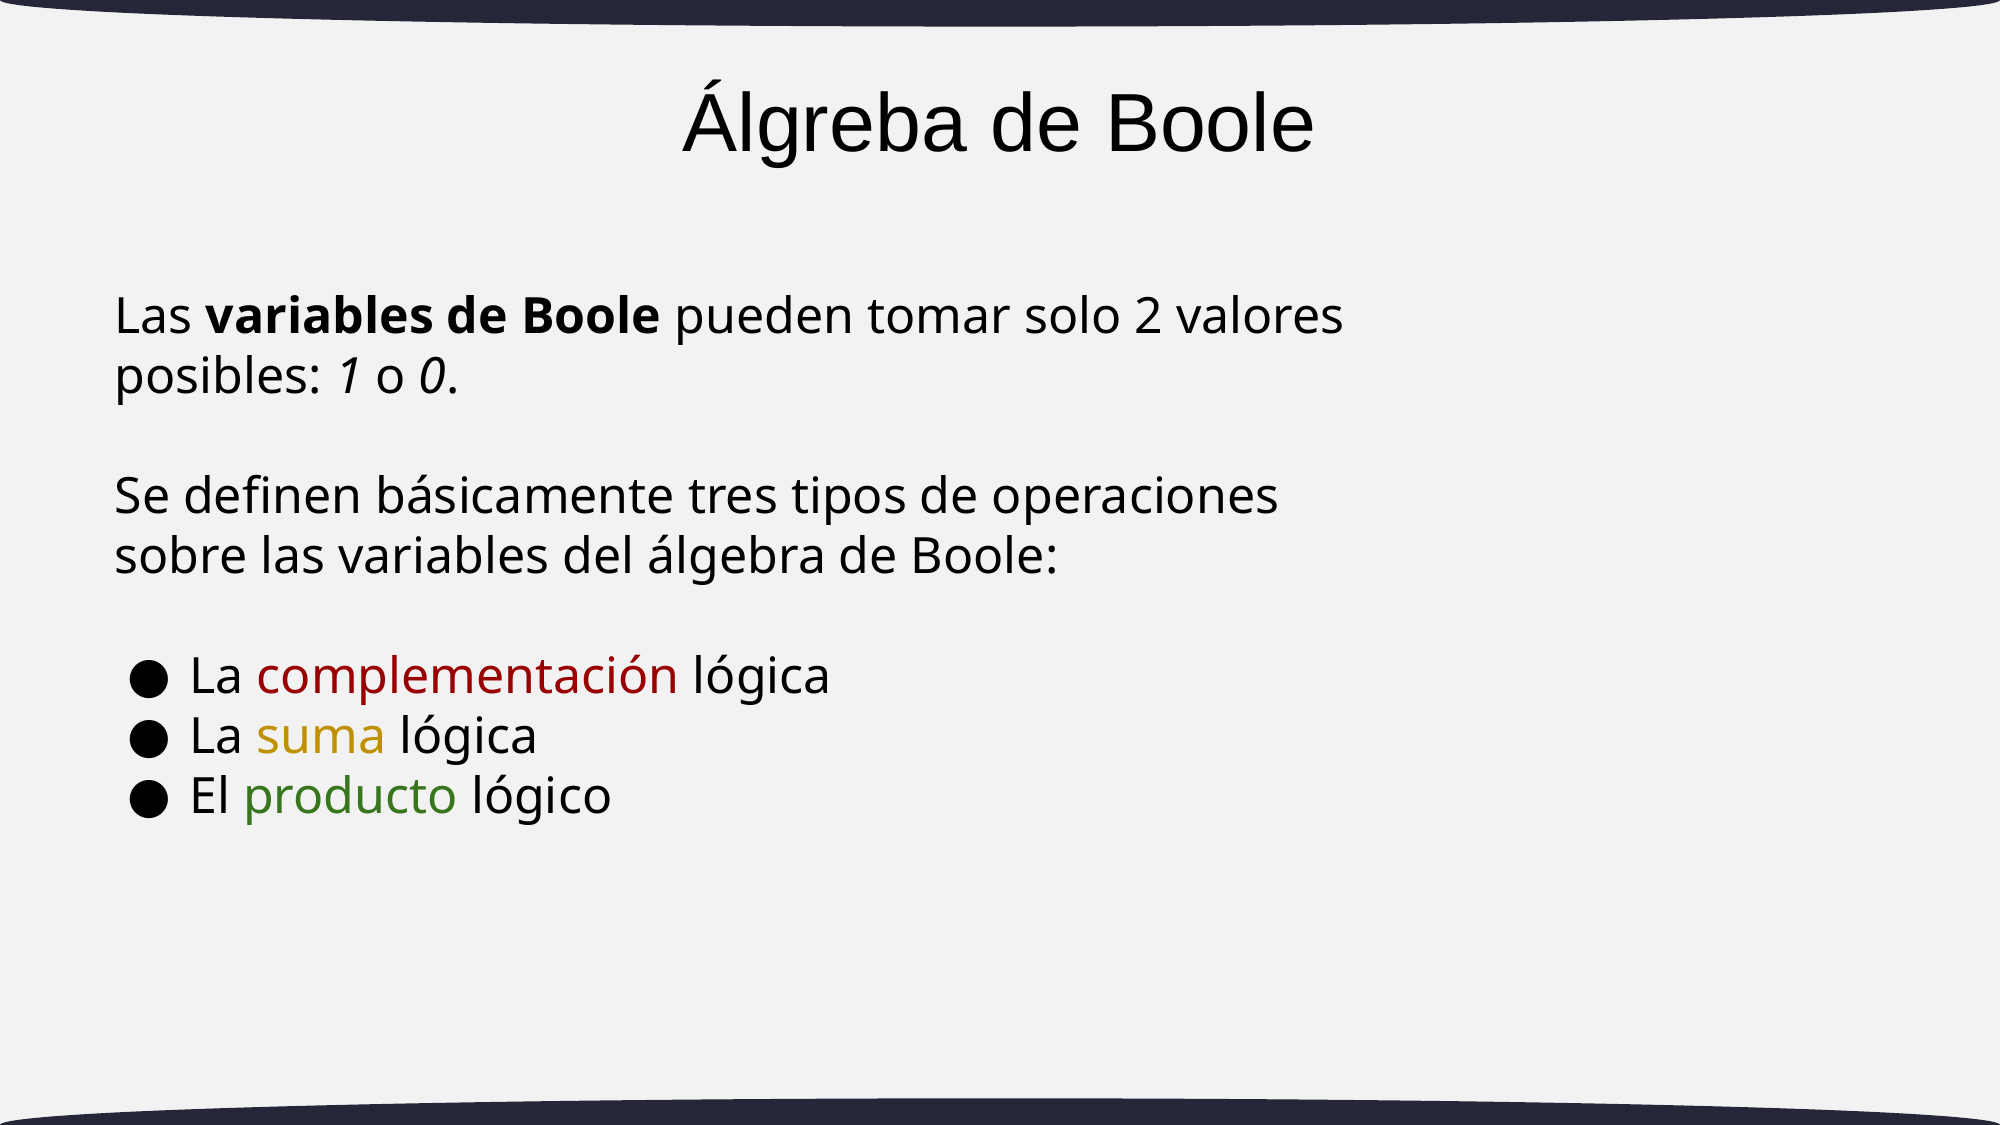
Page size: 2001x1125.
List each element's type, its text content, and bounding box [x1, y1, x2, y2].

title Álgreba de Boole [291, 53, 1709, 195]
text_box Las variables de Boole pueden tomar solo 2 valores posibles: 1 o 0. Se definen básicamente tres tipos de operaciones sobre las variables del álgebra de Boole: La complementación lógica La suma lógica El producto lógico [99, 268, 1410, 857]
